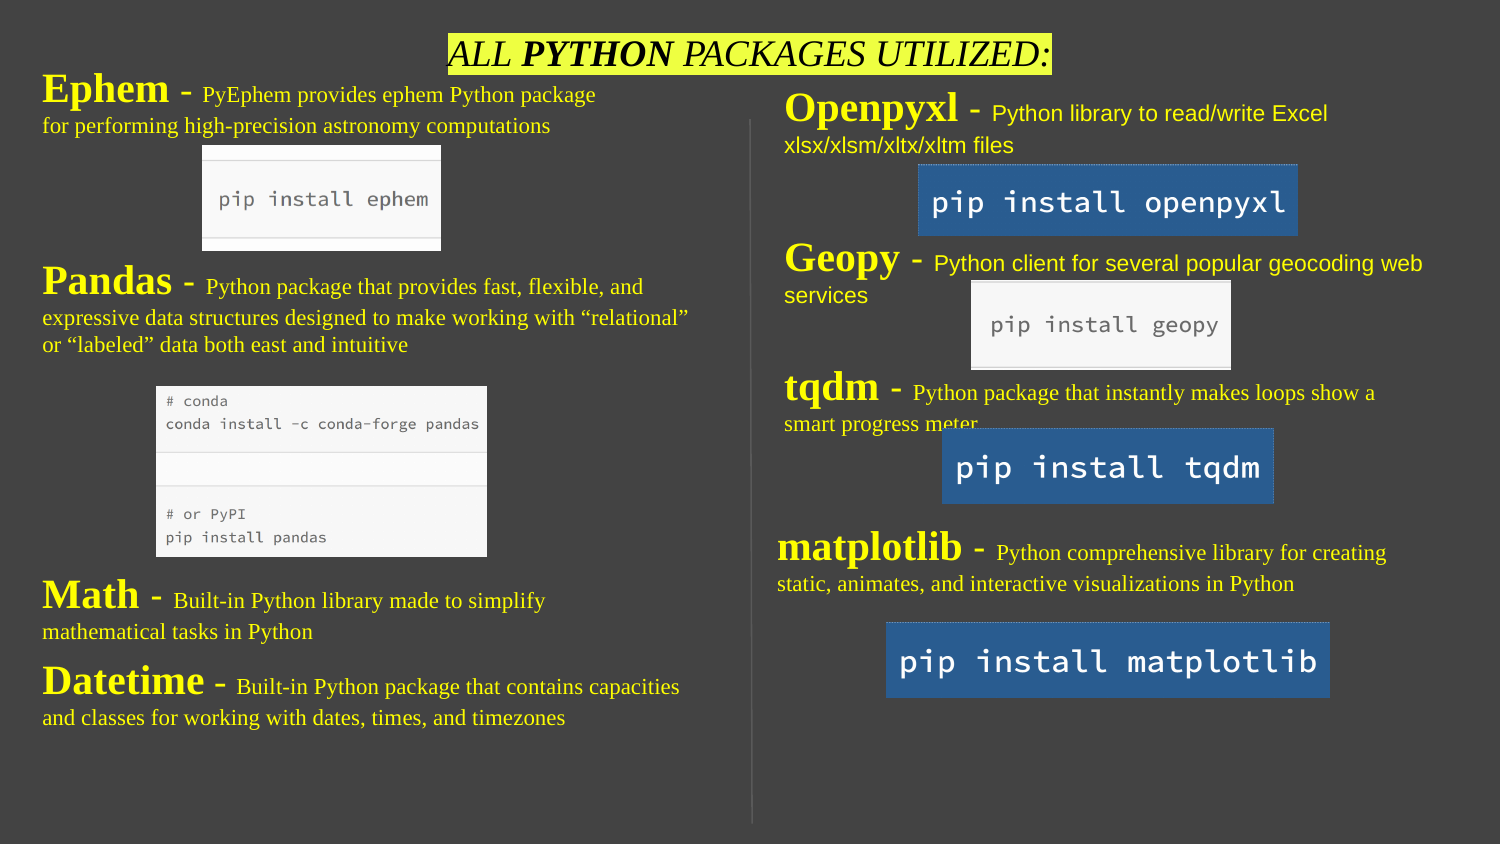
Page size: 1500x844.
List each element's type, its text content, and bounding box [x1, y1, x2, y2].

text_box Ephem - PyEphem provides ephem Python package for performing high-precision astronomy computations [27, 45, 616, 163]
picture [885, 621, 1330, 699]
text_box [749, 118, 753, 824]
text_box Datetime - Built-in Python package that contains capacities and classes for working with dates, times, and timezones [27, 637, 706, 755]
text_box tqdm - Python package that instantly makes loops show a smart progress meter [769, 343, 1448, 461]
picture [202, 145, 441, 252]
text_box Pandas - Python package that provides fast, flexible, and expressive data structures designed to make working with “relational” or “labeled” data both east and intuitive [27, 237, 706, 355]
text_box matplotlib - Python comprehensive library for creating static, animates, and interactive visualizations in Python [761, 503, 1441, 622]
text_box ALL PYTHON PACKAGES UTILIZED: [379, 13, 1121, 120]
text_box Openpyxl - Python library to read/write Excel xlsx/xlsm/xltx/xltm files [769, 65, 1448, 183]
picture [971, 280, 1232, 371]
picture [918, 164, 1299, 236]
text_box Geopy - Python client for several popular geocoding web services [769, 215, 1448, 333]
picture [155, 386, 488, 557]
picture [942, 427, 1275, 505]
text_box Math - Built-in Python library made to simplify mathematical tasks in Python [27, 551, 616, 637]
